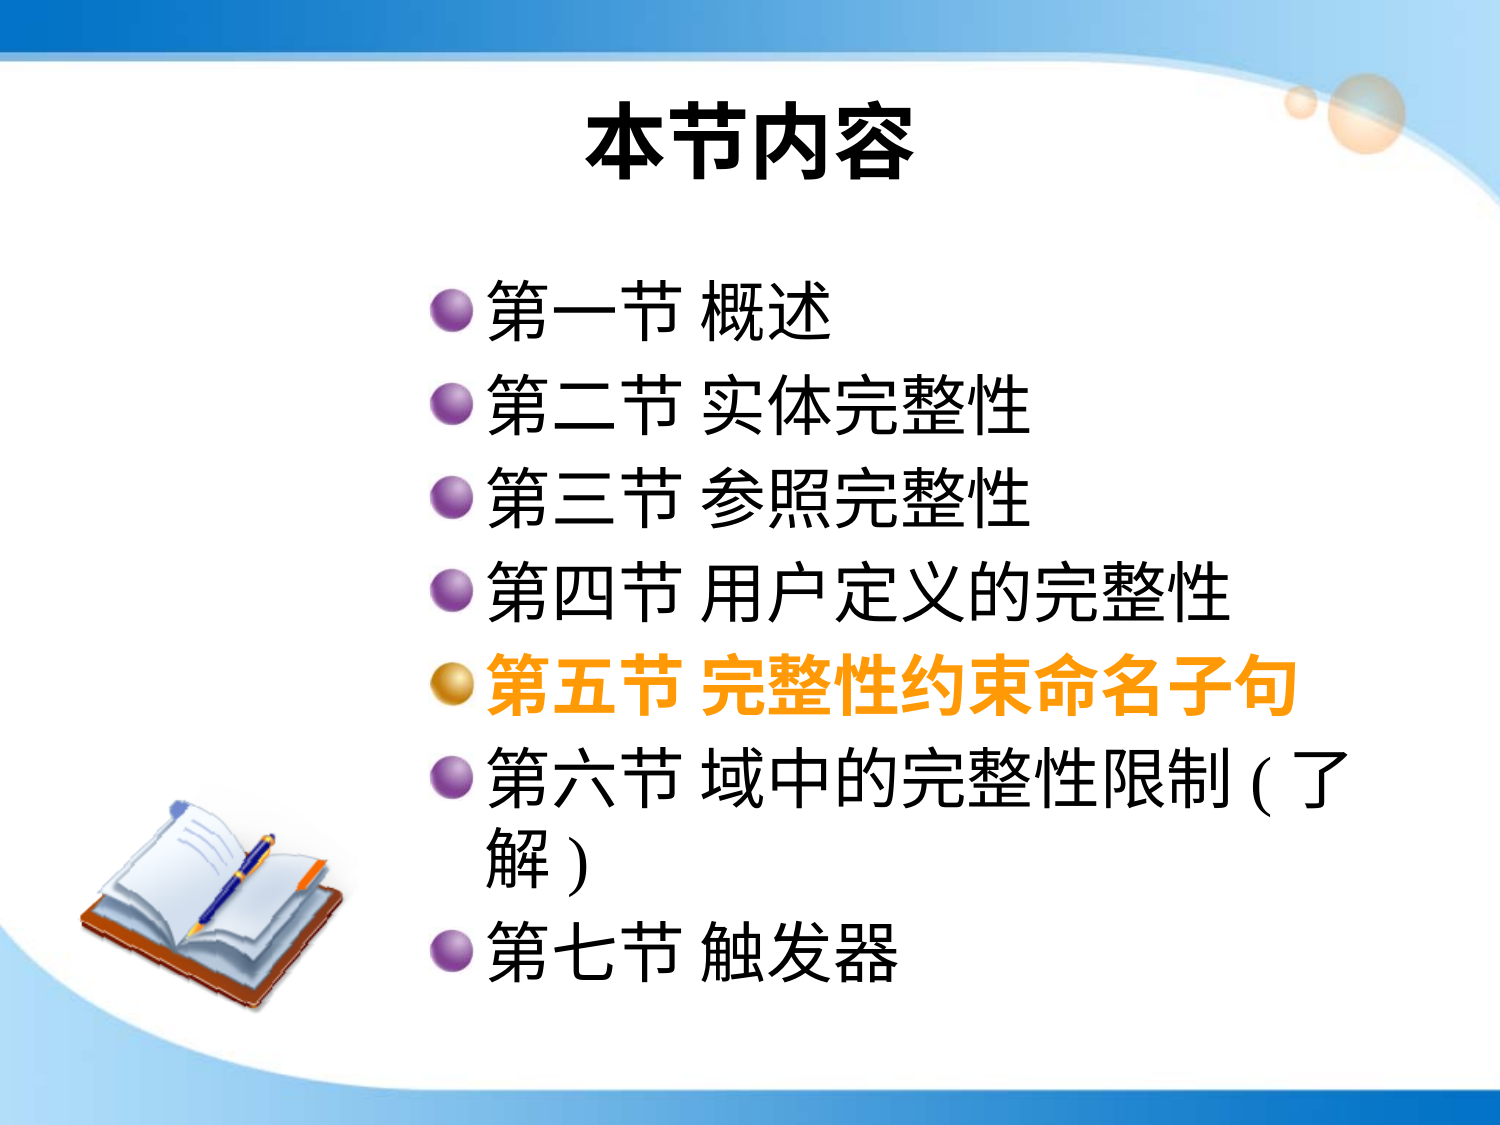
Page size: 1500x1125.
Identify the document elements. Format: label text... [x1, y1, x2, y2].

title 本节内容 [75, 45, 1425, 233]
picture [0, 0, 1500, 1125]
list 第一节 概述 第二节 实体完整性 第三节 参照完整性 第四节 用户定义的完整性 第五节 完整性约束命名子句 第六节 域中的完整性限制(了解) 第七节 触发器 [413, 262, 1450, 1005]
